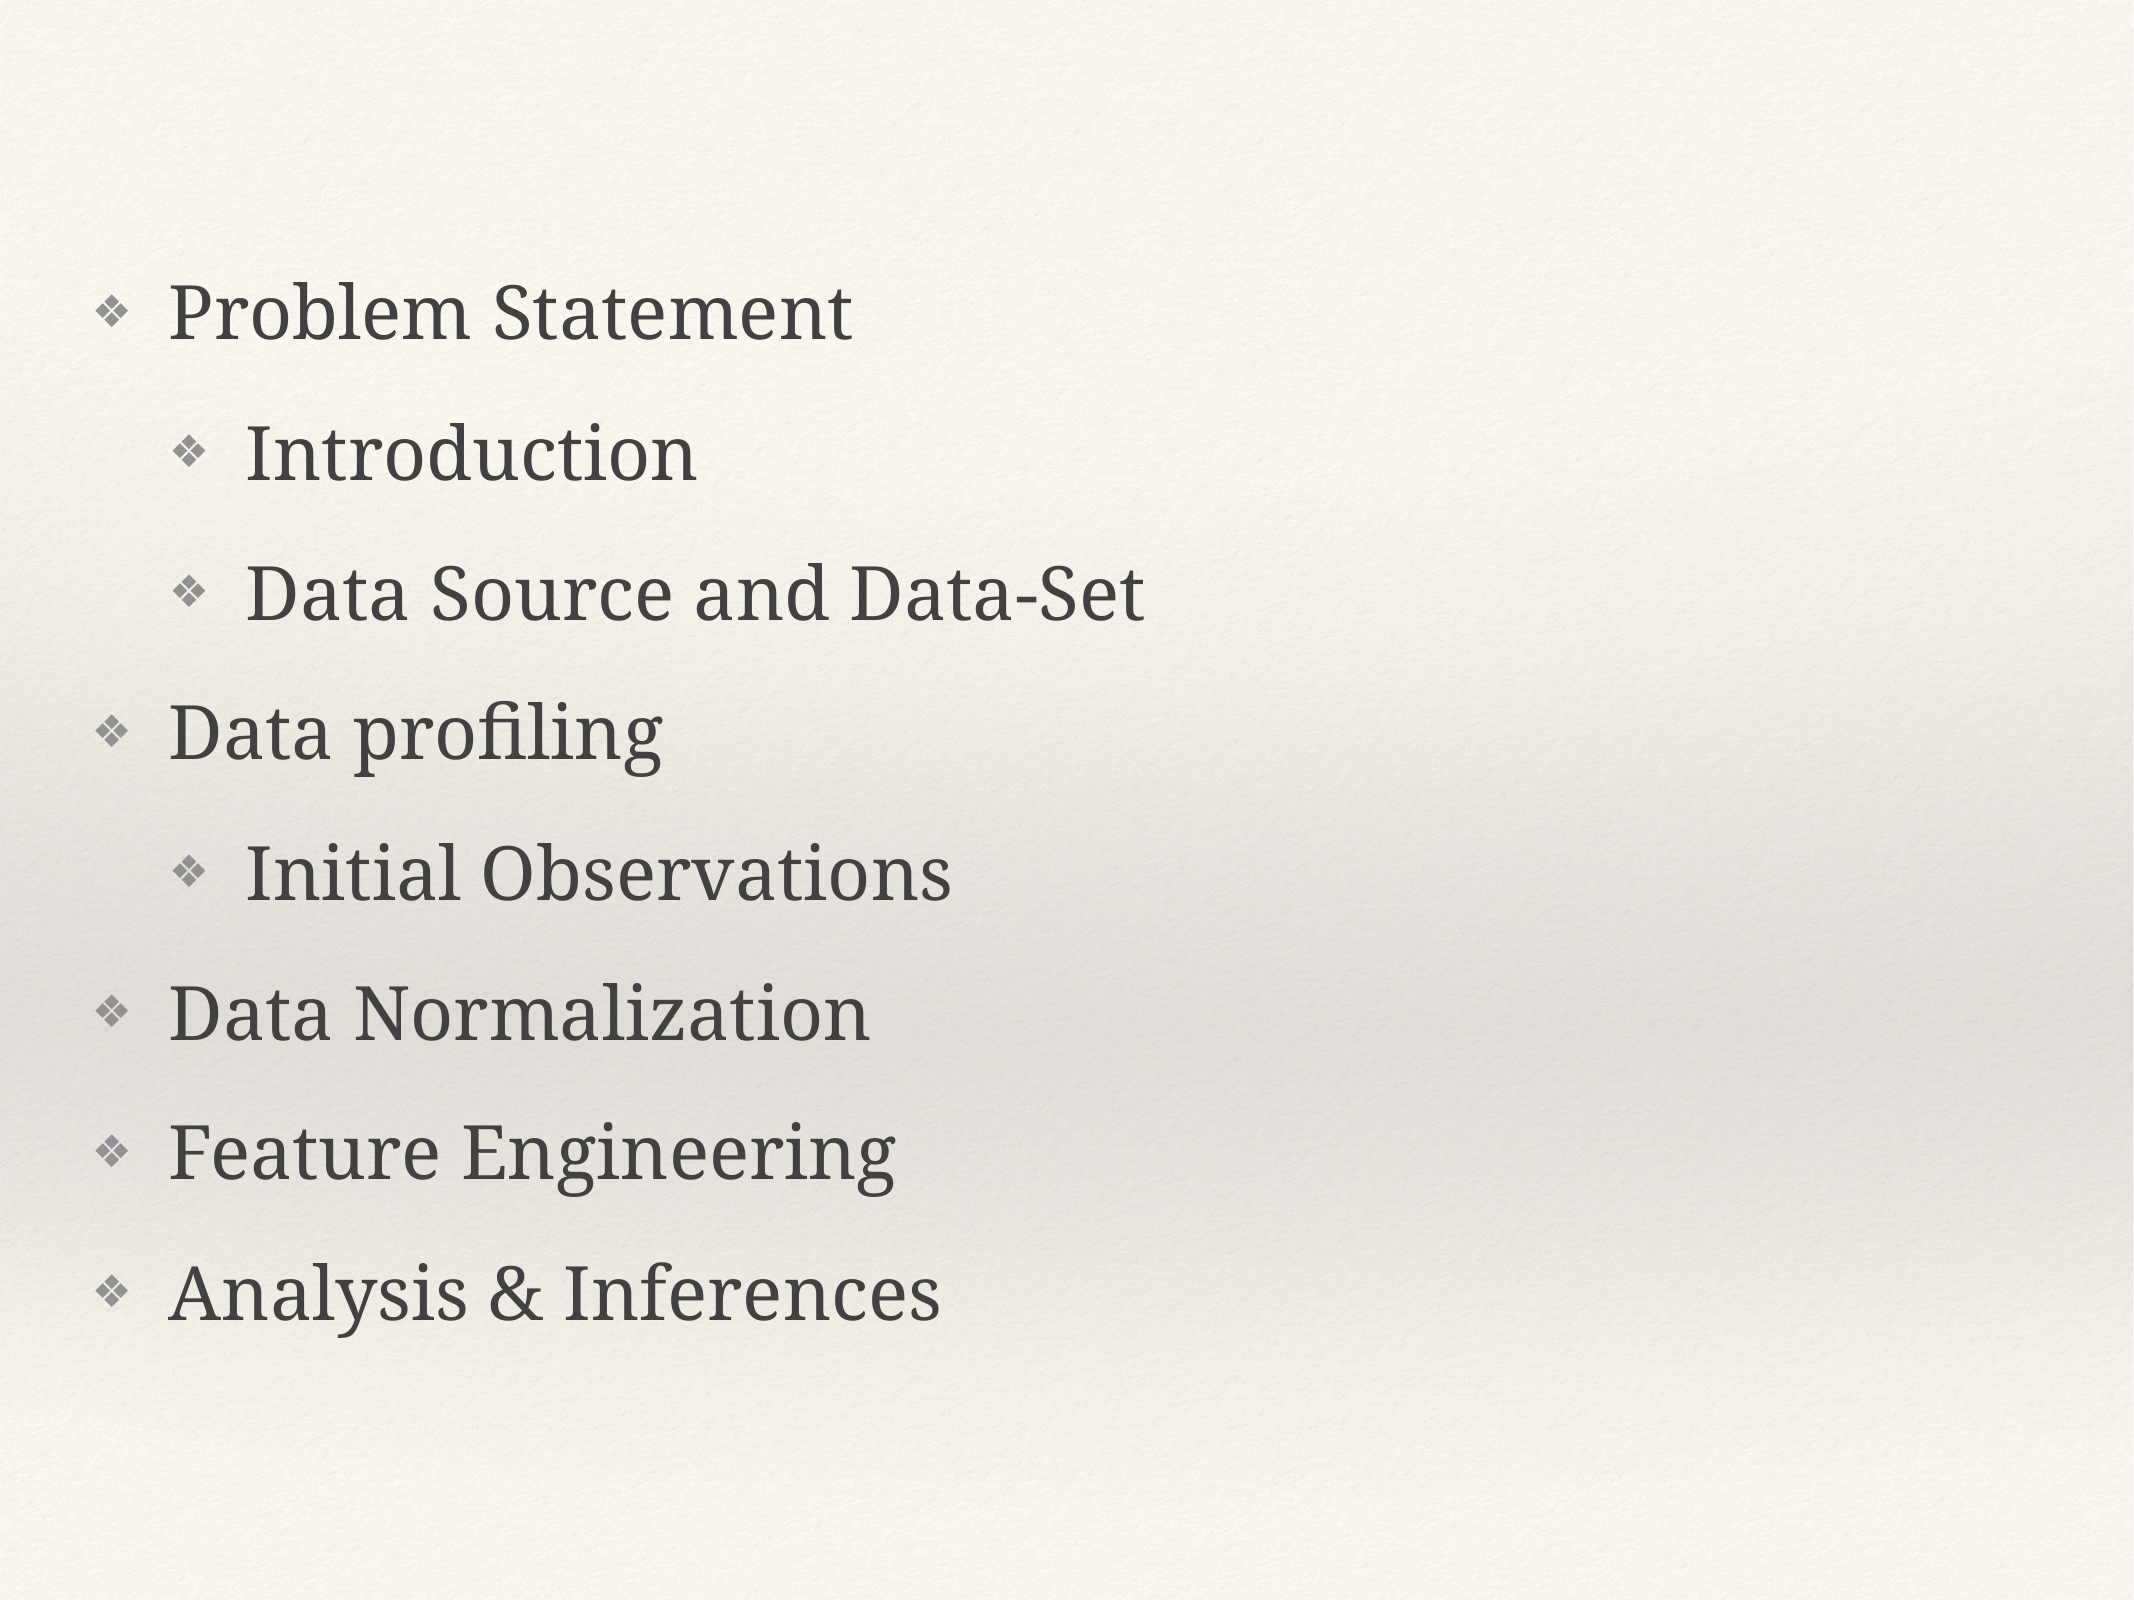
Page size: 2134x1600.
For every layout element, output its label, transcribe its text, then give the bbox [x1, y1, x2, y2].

picture [0, 0, 2134, 1600]
list Problem Statement Introduction Data Source and Data-Set Data profiling Initial Observations Data Normalization Feature Engineering Analysis & Inferences [82, 207, 2051, 1393]
